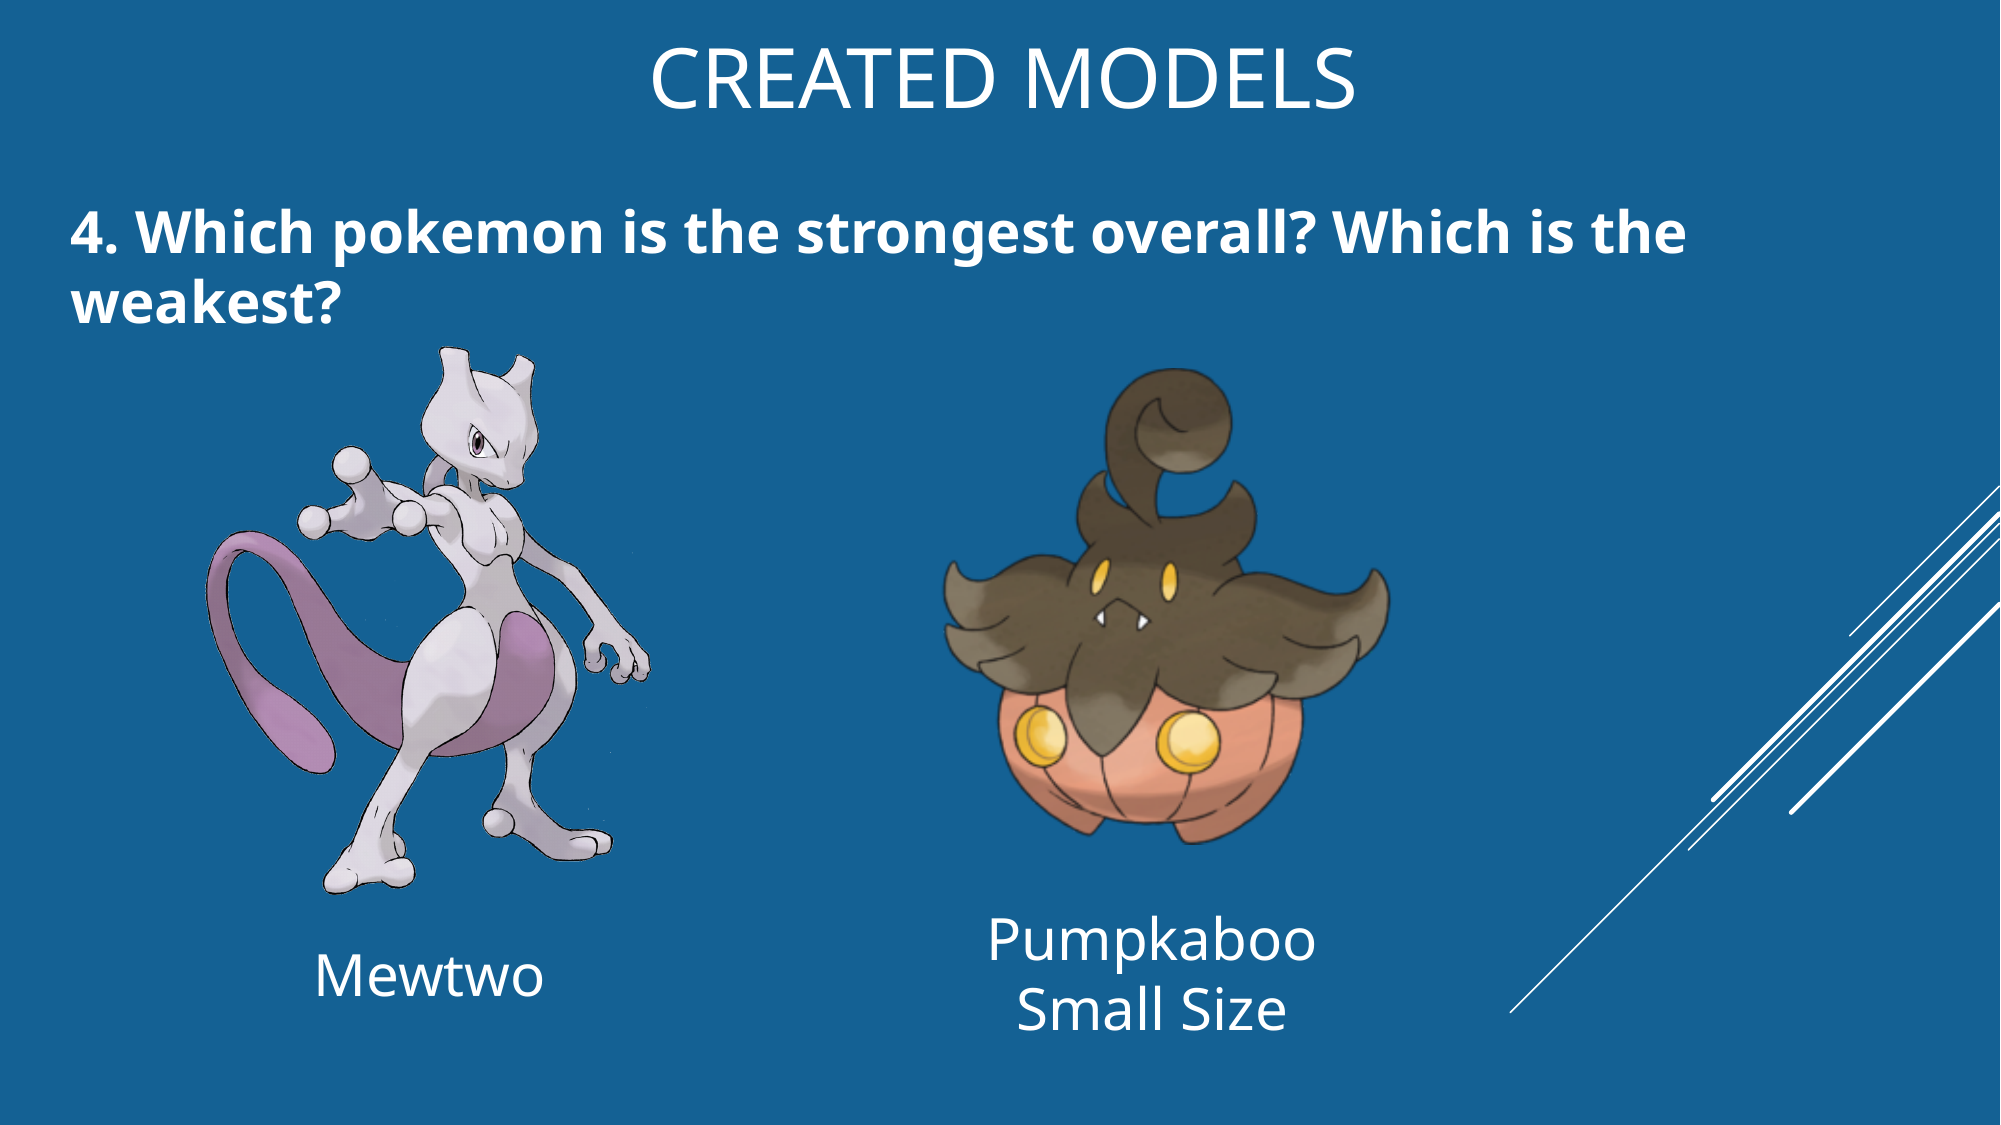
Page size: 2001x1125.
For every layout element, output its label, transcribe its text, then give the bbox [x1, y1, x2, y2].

text_box 4. Which pokemon is the strongest overall? Which is the weakest? [55, 187, 1982, 478]
picture [155, 346, 702, 895]
text_box Pumpkaboo Small Size [927, 894, 1378, 1050]
picture [927, 368, 1408, 845]
text_box Mewtwo [298, 930, 749, 1016]
title Created Models [41, 15, 1966, 136]
